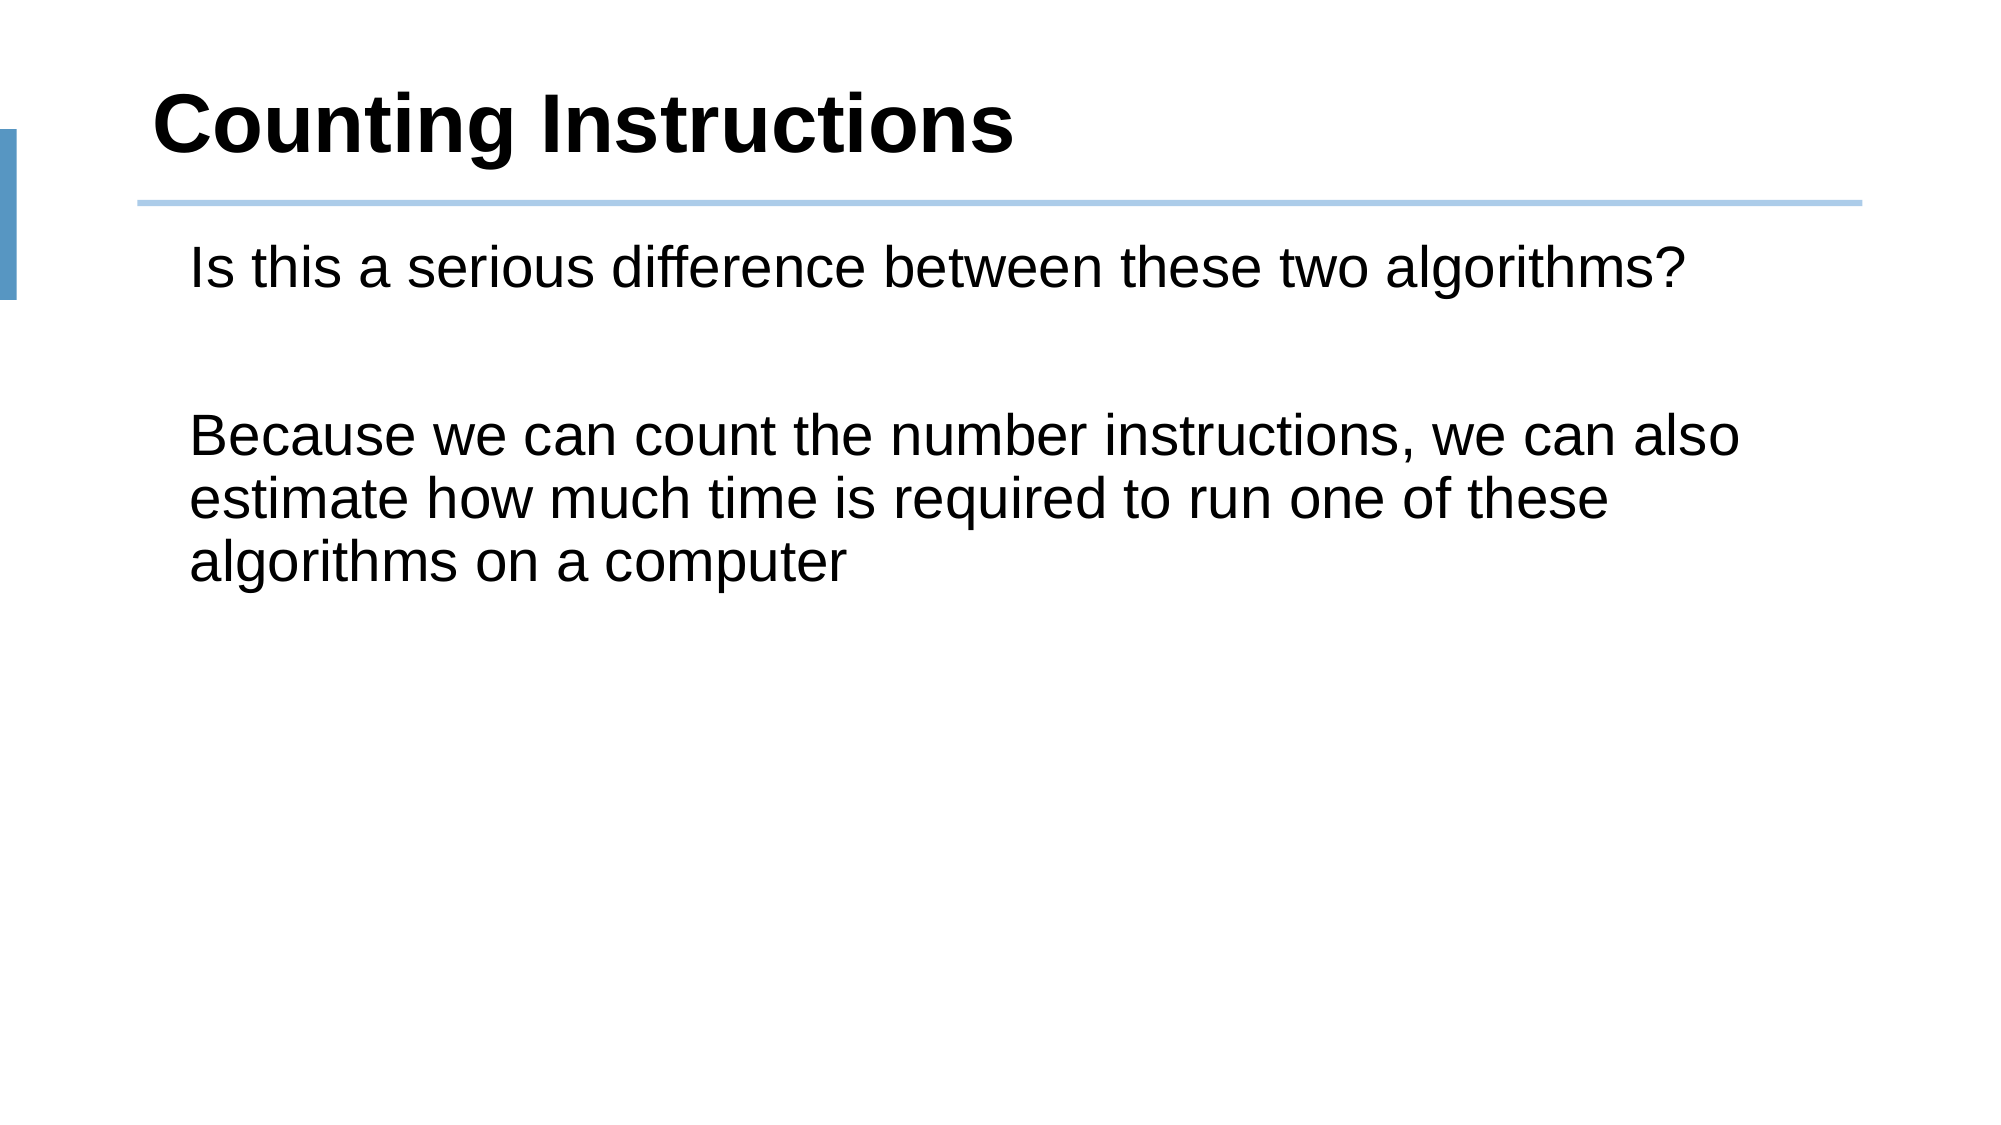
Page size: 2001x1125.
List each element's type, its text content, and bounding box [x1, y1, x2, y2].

list Is this a serious difference between these two algorithms? Because we can count the number instructions, we can also estimate how much time is required to run one of these algorithms on a computer [137, 229, 1863, 1014]
title Counting Instructions [137, 42, 1863, 208]
